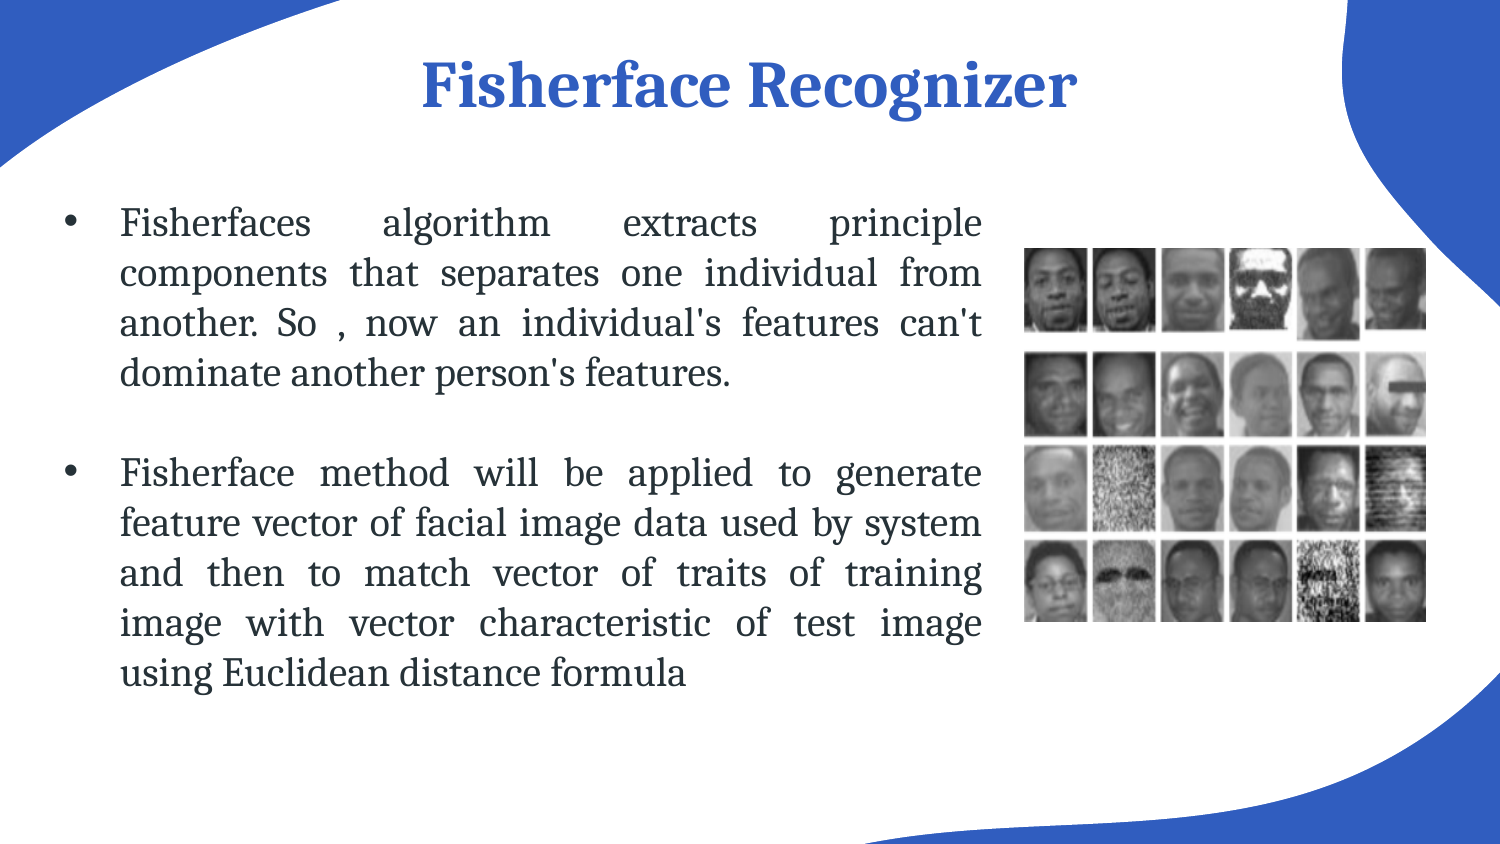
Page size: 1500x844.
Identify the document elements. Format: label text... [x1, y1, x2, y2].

picture [1024, 248, 1426, 622]
text_box Fisherfaces algorithm extracts principle components that separates one individual from another. So , now an individual's features can't dominate another person's features. Fisherface method will be applied to generate feature vector of facial image data used by system and then to match vector of traits of training image with vector characteristic of test image using Euclidean distance formula [27, 179, 998, 723]
title Fisherface Recognizer [231, 26, 1269, 121]
